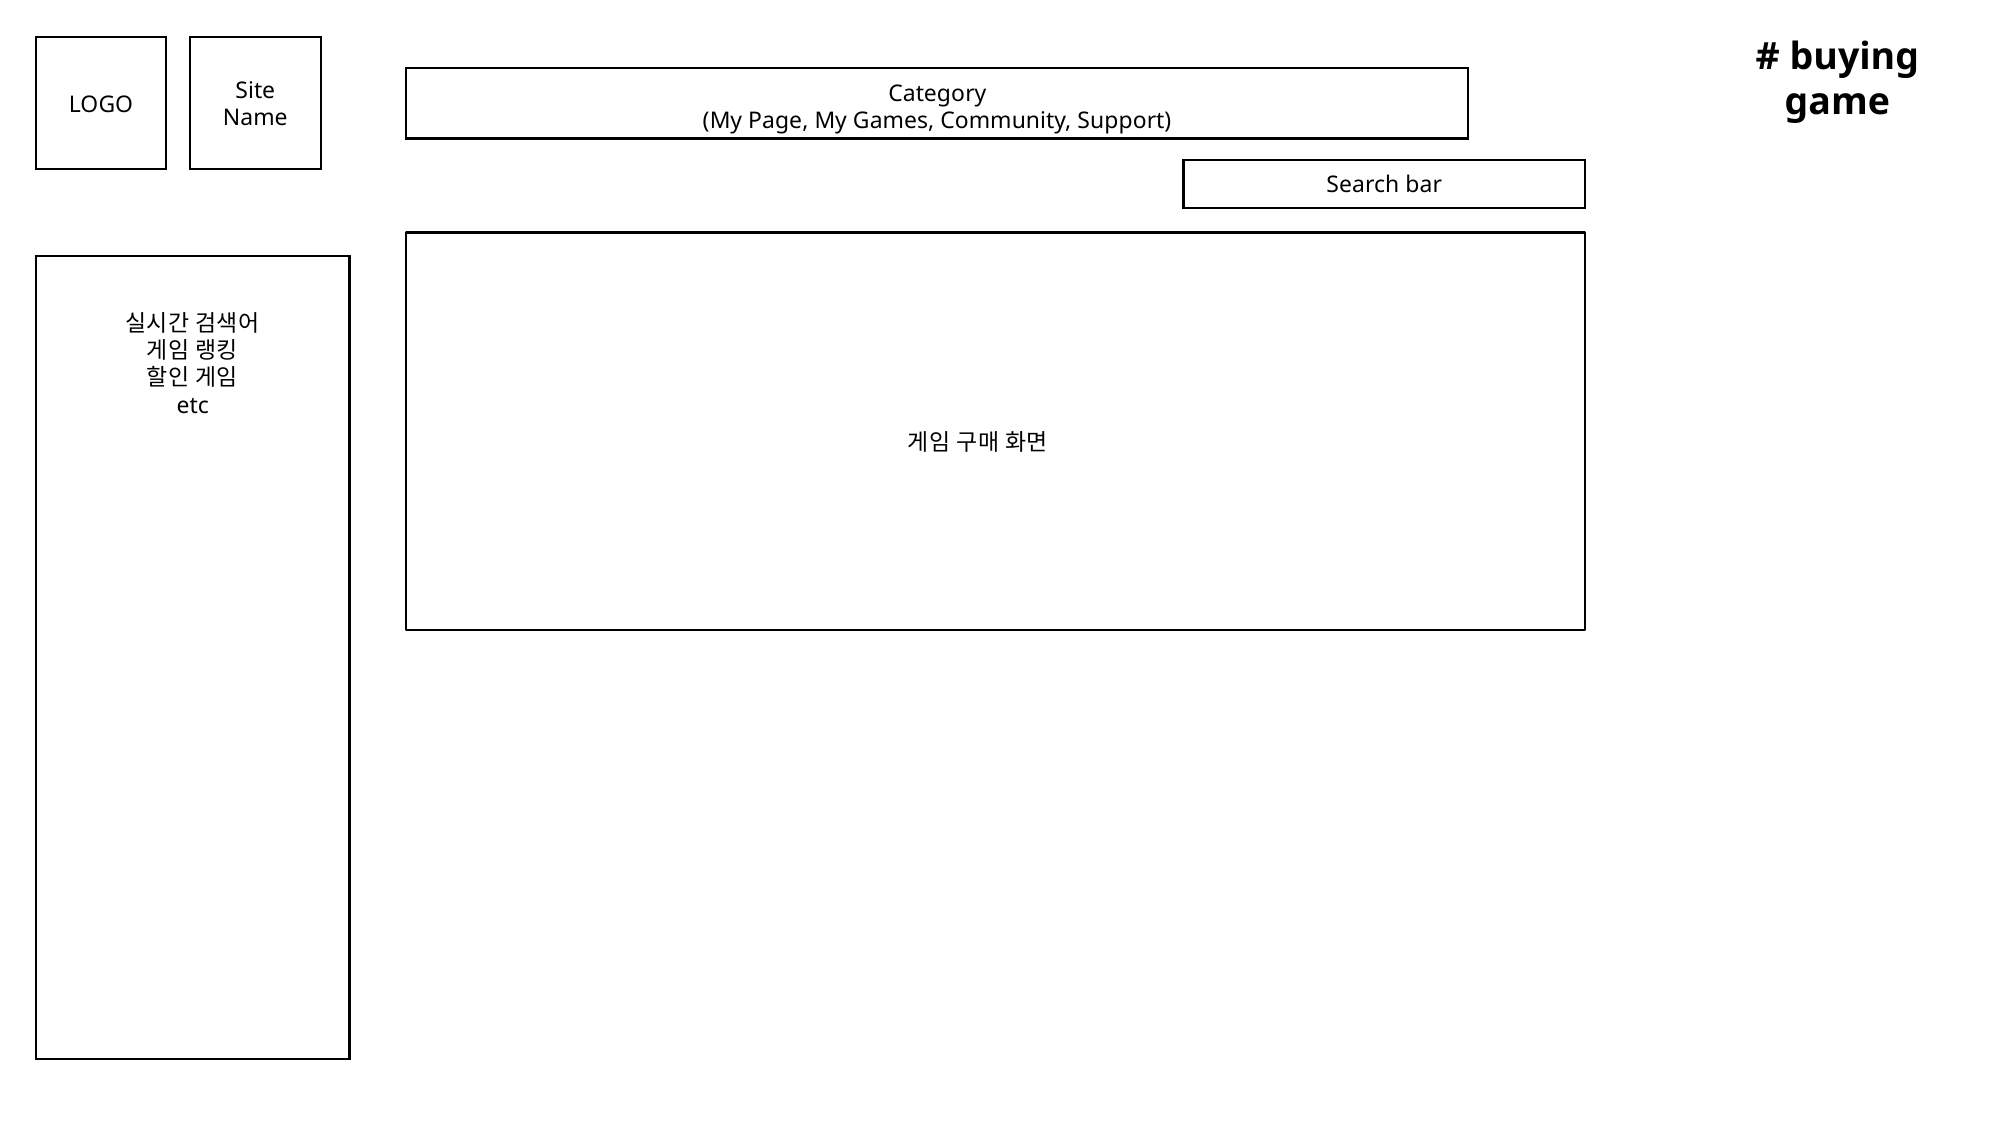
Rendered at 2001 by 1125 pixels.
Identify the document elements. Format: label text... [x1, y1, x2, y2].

text_box 실시간 검색어 게임 랭킹 할인 게임 etc [35, 300, 350, 426]
text_box 게임 구매 화면 [872, 420, 1085, 463]
text_box [189, 36, 322, 170]
text_box [35, 36, 167, 81]
text_box # buying game [1740, 24, 2000, 130]
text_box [1183, 160, 1586, 208]
text_box Site Name [190, 67, 321, 138]
text_box [405, 67, 1469, 140]
text_box [35, 124, 167, 170]
text_box [35, 255, 351, 1060]
text_box [406, 232, 1586, 631]
text_box LOGO [35, 81, 167, 124]
text_box Category (My Page, My Games, Community, Support) [449, 70, 1426, 141]
